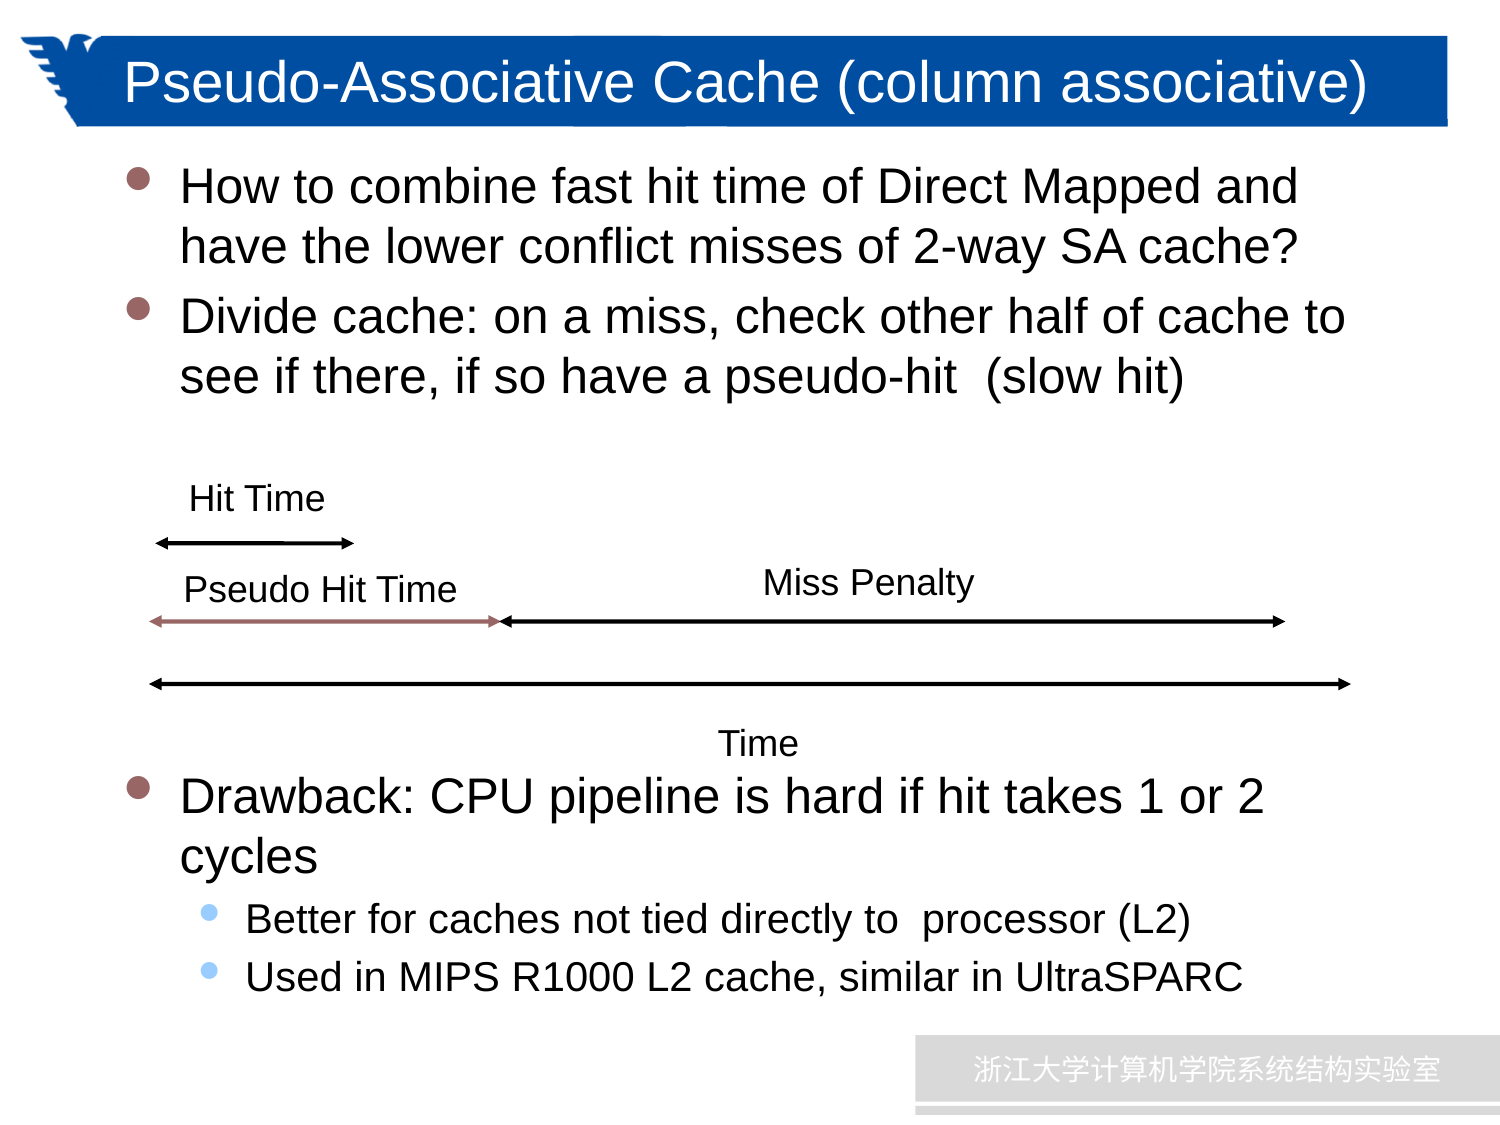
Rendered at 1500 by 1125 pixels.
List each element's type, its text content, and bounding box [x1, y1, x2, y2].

picture [5, 19, 148, 127]
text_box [148, 466, 1352, 685]
title Pseudo-Associative Cache (column associative) [108, 38, 1406, 121]
text_box Time [702, 711, 815, 771]
list How to combine fast hit time of Direct Mapped and have the lower conflict misses of 2-way SA cache? Divide cache: on a miss, check other half of cache to see if there, if so have a pseudo-hit (slow hit) Drawback: CPU pipeline is hard if hit takes 1 or 2 cycles Better for caches not tied directly to processor (L2) Used in MIPS R1000 L2 cache, similar in UltraSPARC [108, 146, 1409, 872]
